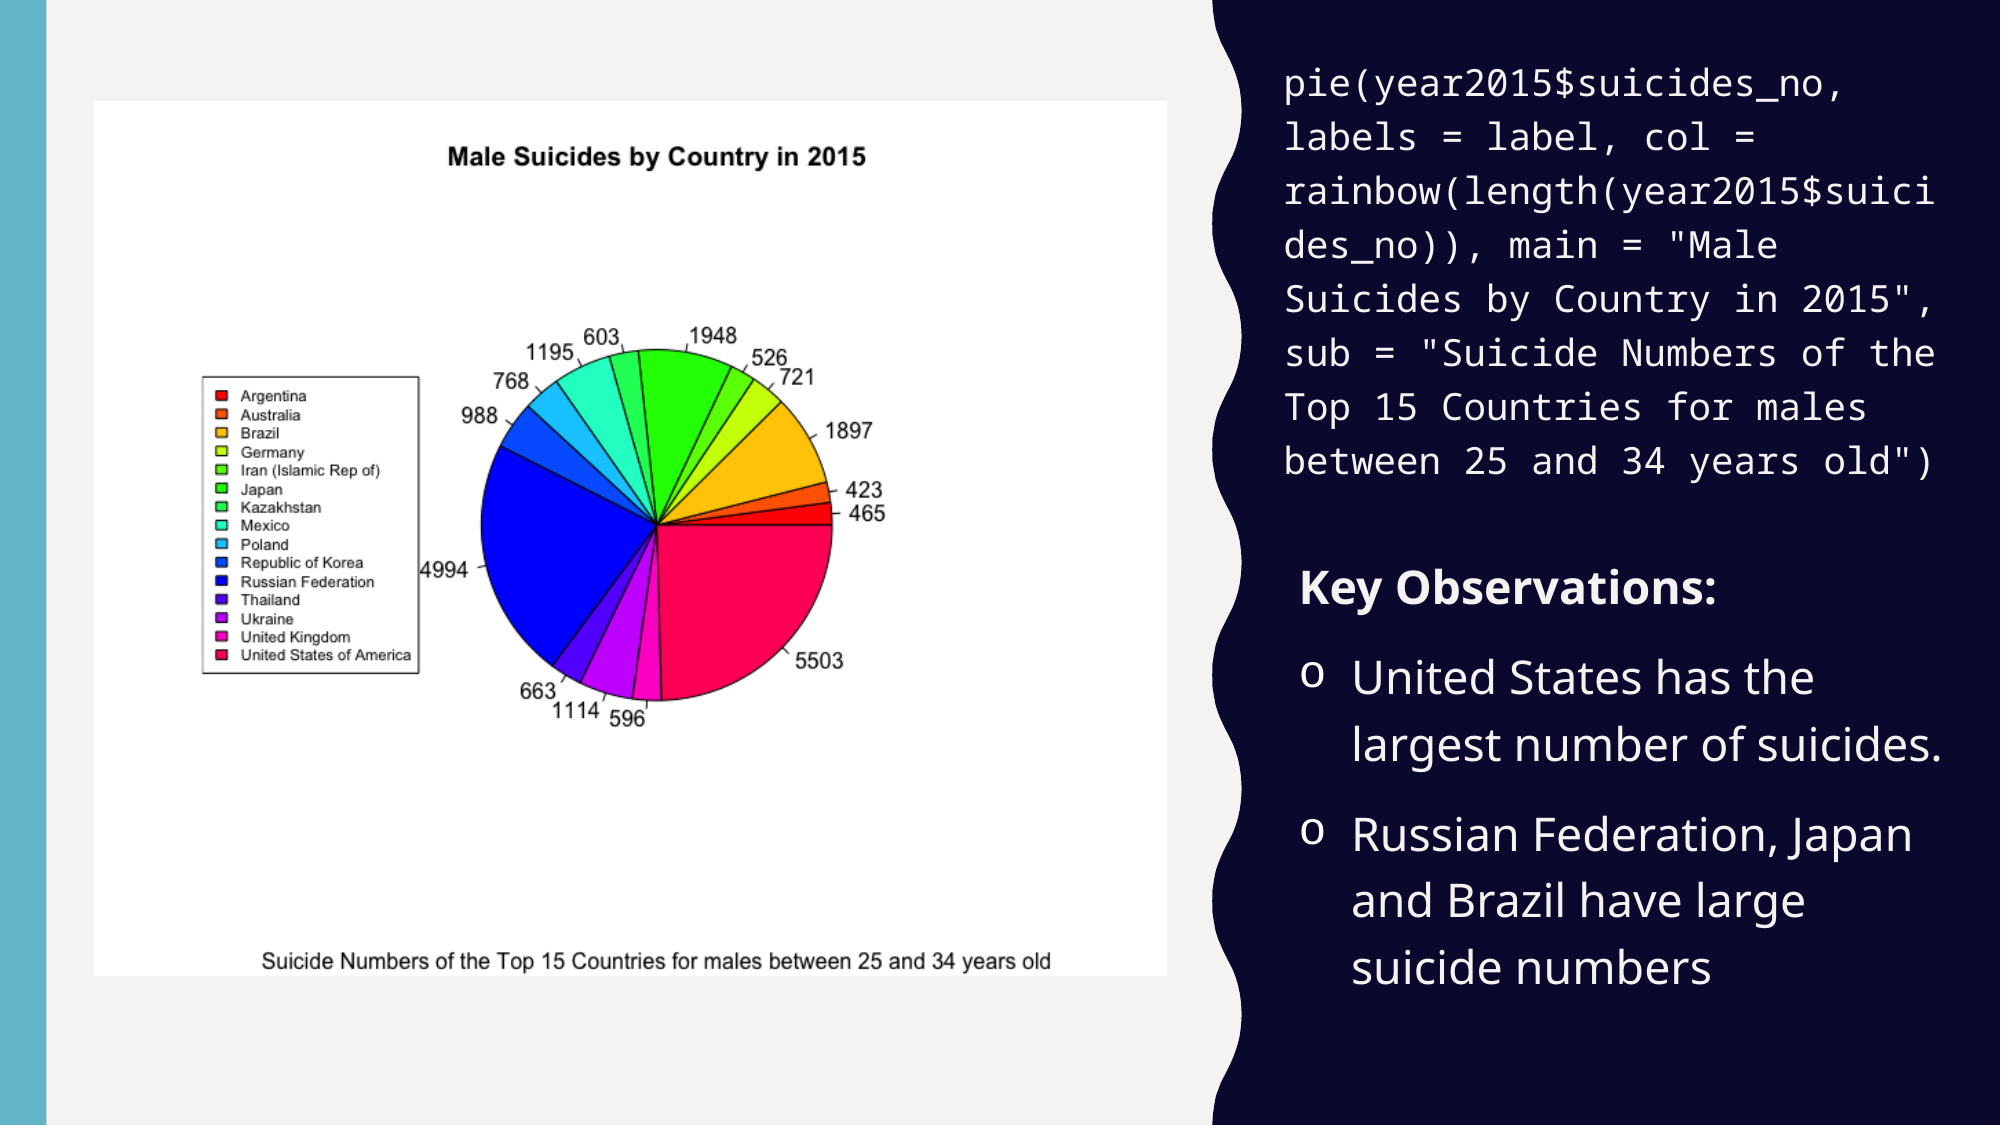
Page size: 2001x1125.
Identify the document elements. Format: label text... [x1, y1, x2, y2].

picture [94, 101, 1167, 976]
list Key Observations: United States has the largest number of suicides. Russian Federation, Japan and Brazil have large suicide numbers [1283, 538, 1960, 1024]
text_box pie(year2015$suicides_no, labels = label, col = rainbow(length(year2015$suicides_no)), main = "Male Suicides by Country in 2015", sub = "Suicide Numbers of the Top 15 Countries for males between 25 and 34 years old") [1268, 42, 1960, 481]
